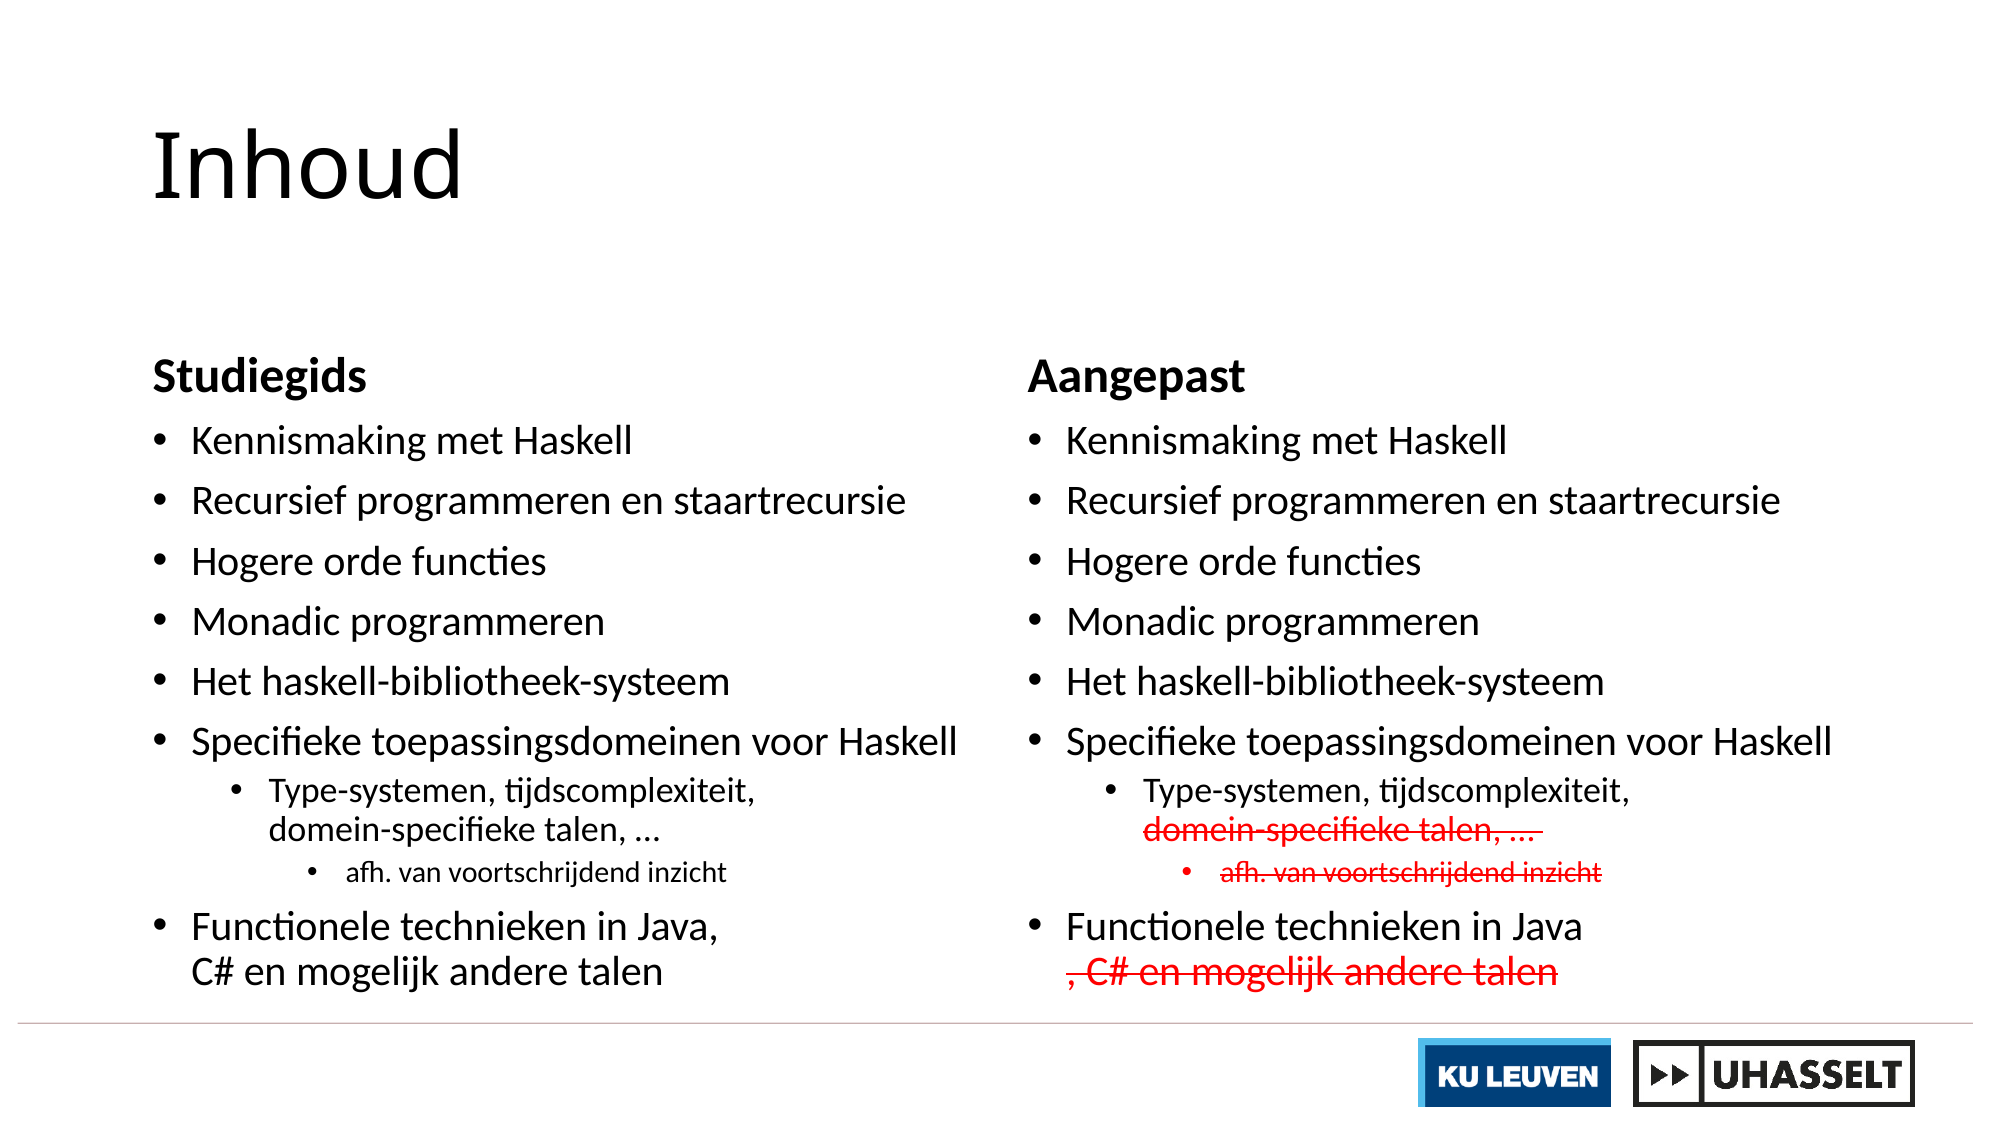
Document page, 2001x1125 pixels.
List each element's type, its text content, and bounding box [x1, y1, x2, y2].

list Studiegids [137, 275, 984, 410]
list Kennismaking met Haskell Recursief programmeren en staartrecursie Hogere orde functies Monadic programmeren Het haskell-bibliotheek-systeem Specifieke toepassingsdomeinen voor Haskell Type-systemen, tijdscomplexiteit, domein-specifieke talen, … afh. van voortschrijdend inzicht Functionele technieken in Java , C# en mogelijk andere talen [1012, 410, 1863, 1016]
title Inhoud [137, 59, 1863, 278]
list Kennismaking met Haskell Recursief programmeren en staartrecursie Hogere orde functies Monadic programmeren Het haskell-bibliotheek-systeem Specifieke toepassingsdomeinen voor Haskell Type-systemen, tijdscomplexiteit, domein-specifieke talen, … afh. van voortschrijdend inzicht Functionele technieken in Java, C# en mogelijk andere talen [137, 410, 984, 1016]
picture [1633, 1040, 1915, 1107]
list Aangepast [1012, 275, 1863, 410]
picture [1418, 1038, 1611, 1107]
